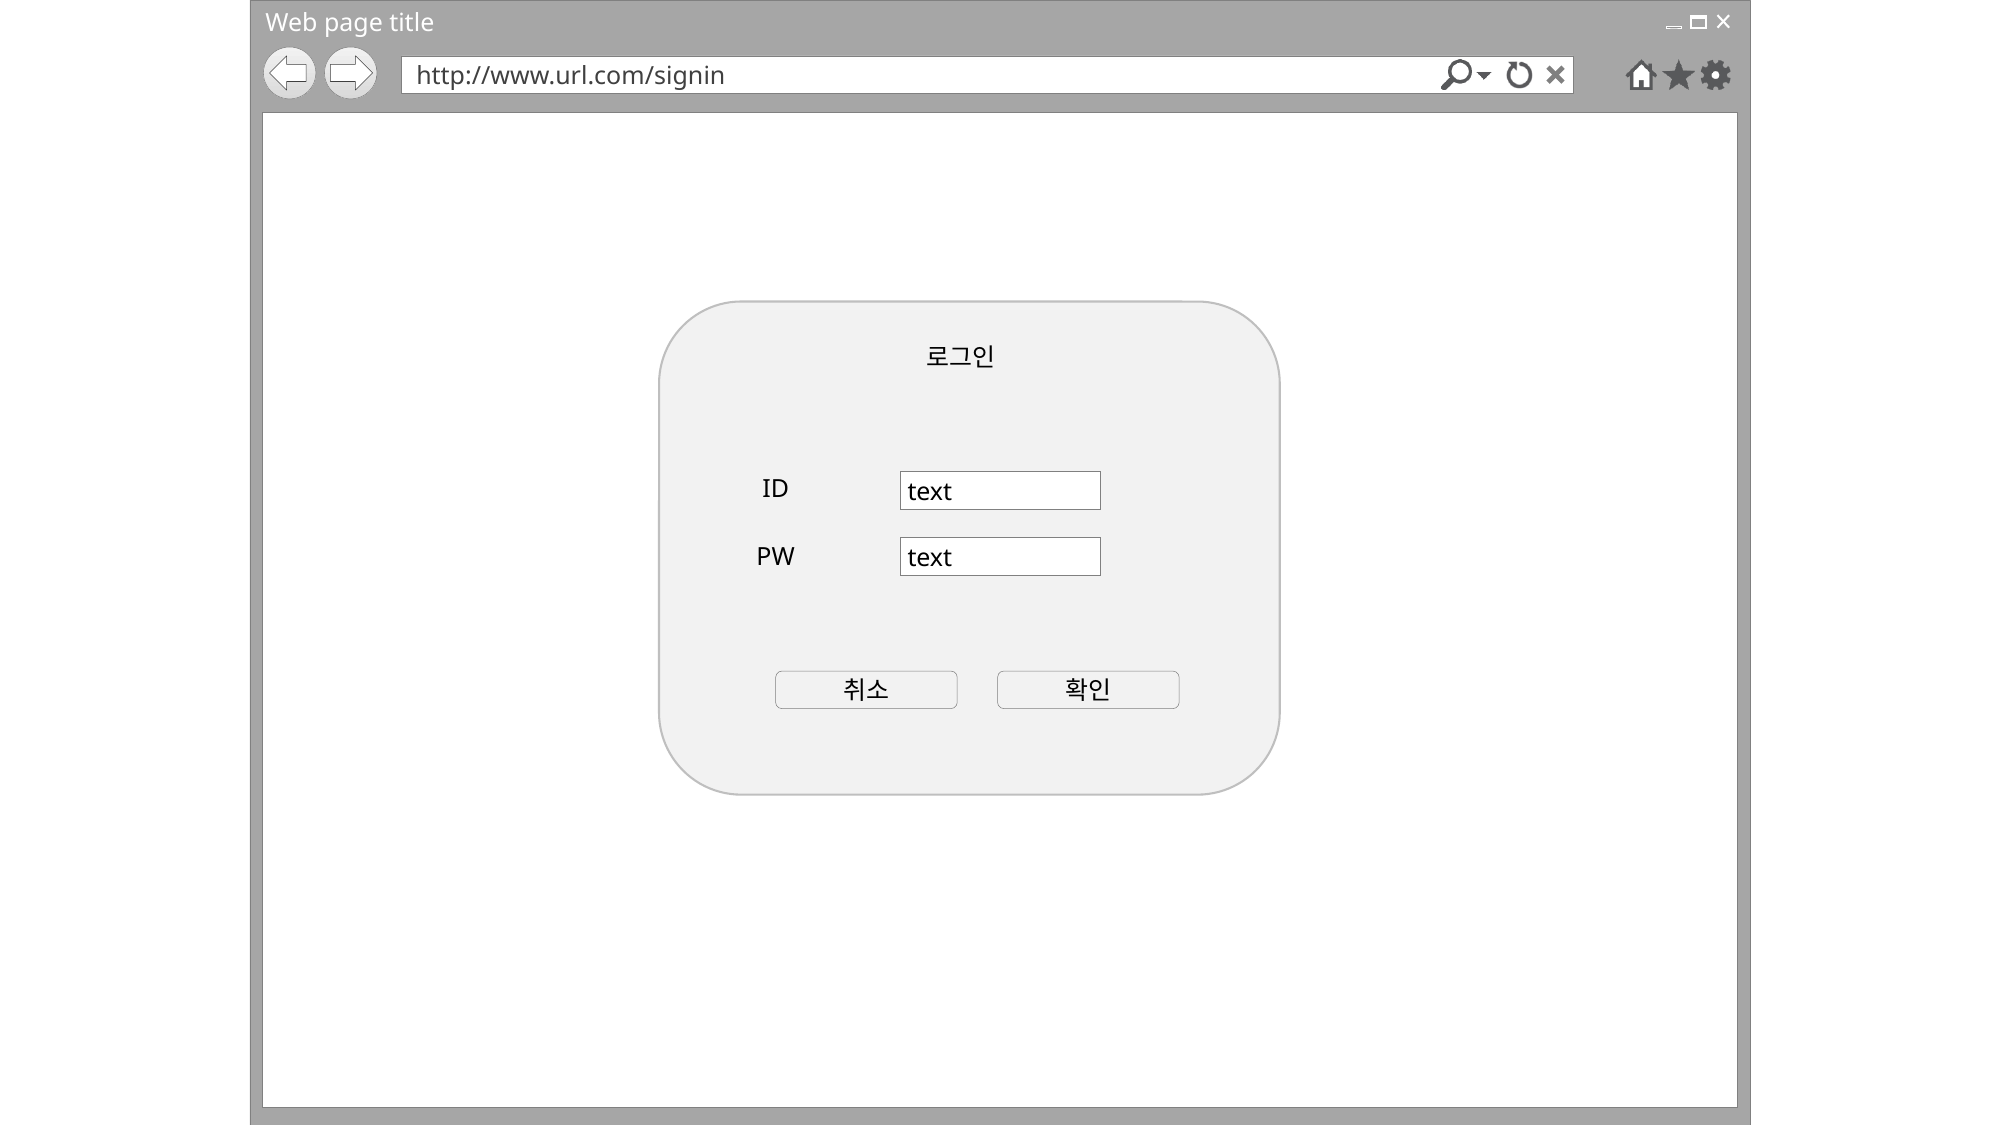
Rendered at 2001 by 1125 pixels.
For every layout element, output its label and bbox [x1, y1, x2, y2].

text_box [249, 0, 1750, 1125]
